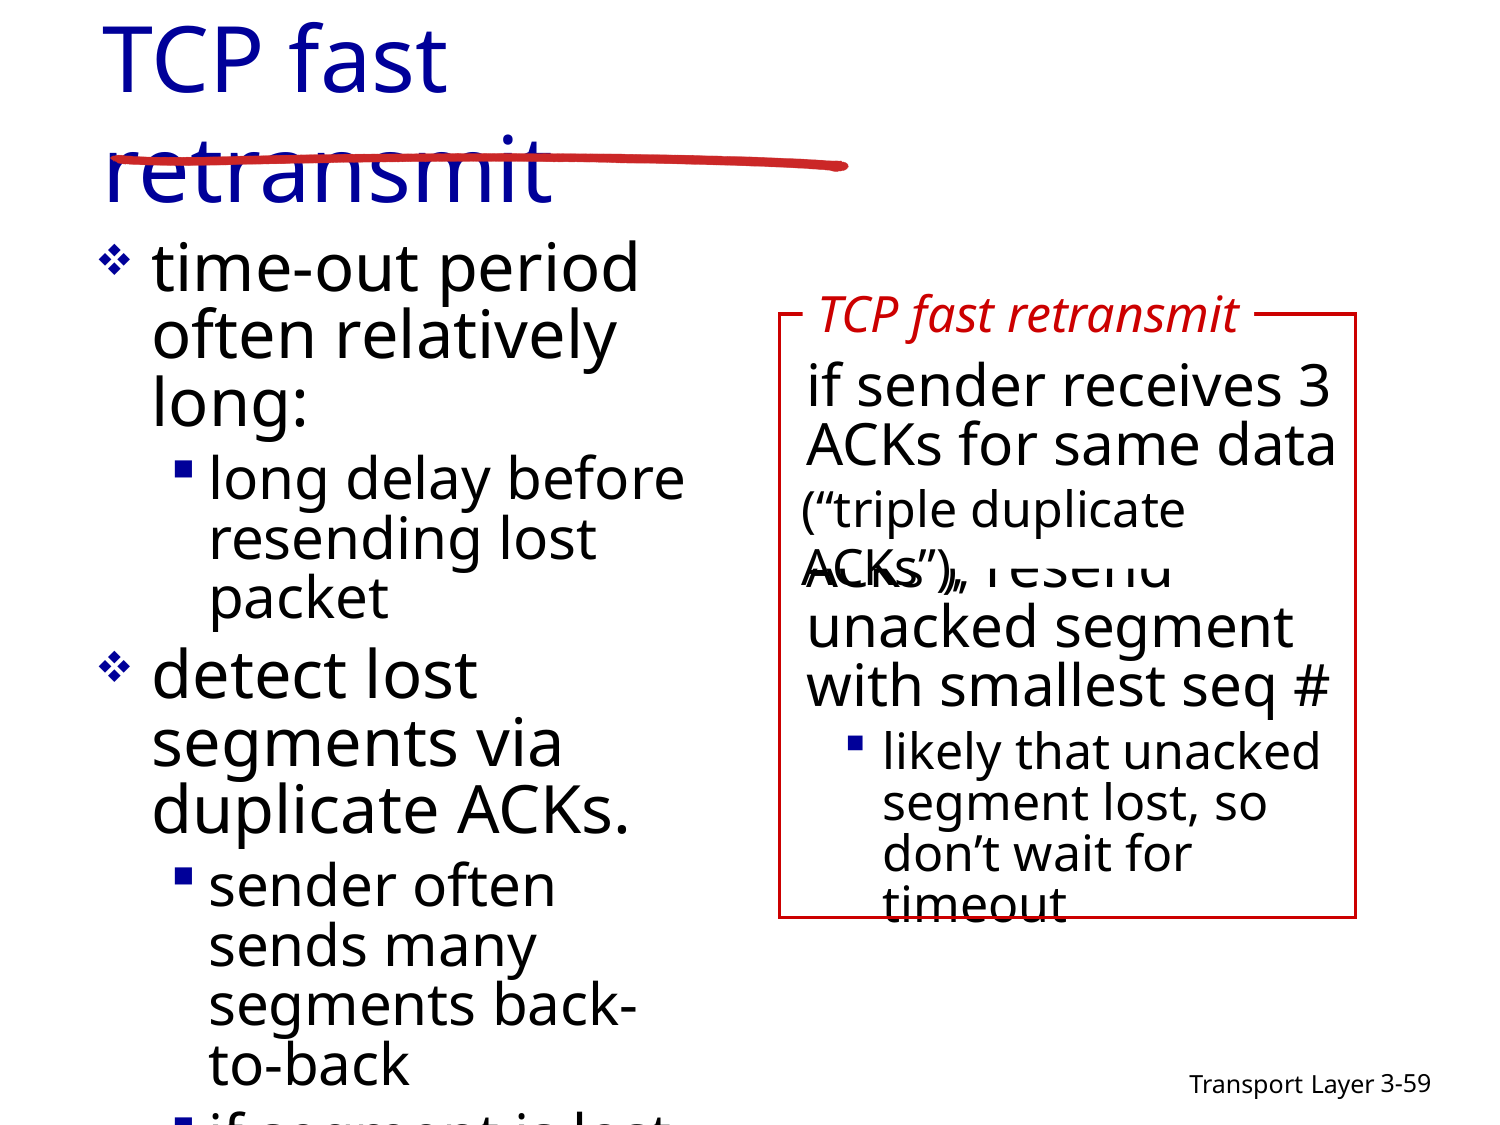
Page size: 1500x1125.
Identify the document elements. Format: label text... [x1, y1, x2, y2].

text_box [779, 313, 1356, 918]
text_box TCP fast retransmit [802, 275, 1255, 351]
footer Transport Layer [914, 1056, 1391, 1105]
text_box (“triple duplicate ACKs”), [786, 479, 1346, 569]
slide_number 3-59 [1365, 1059, 1477, 1106]
text_box if sender receives 3 ACKs for same data (“triple duplicate ACKs”), resend unacked segment with smallest seq # likely that unacked segment lost, so don’t wait for timeout [791, 351, 1378, 977]
list time-out period often relatively long: long delay before resending lost packet detect lost segments via duplicate ACKs. sender often sends many segments back-to-back if segment is lost, there will likely be many duplicate ACKs. [79, 228, 706, 992]
title TCP fast retransmit [87, 35, 915, 186]
picture [107, 147, 858, 177]
